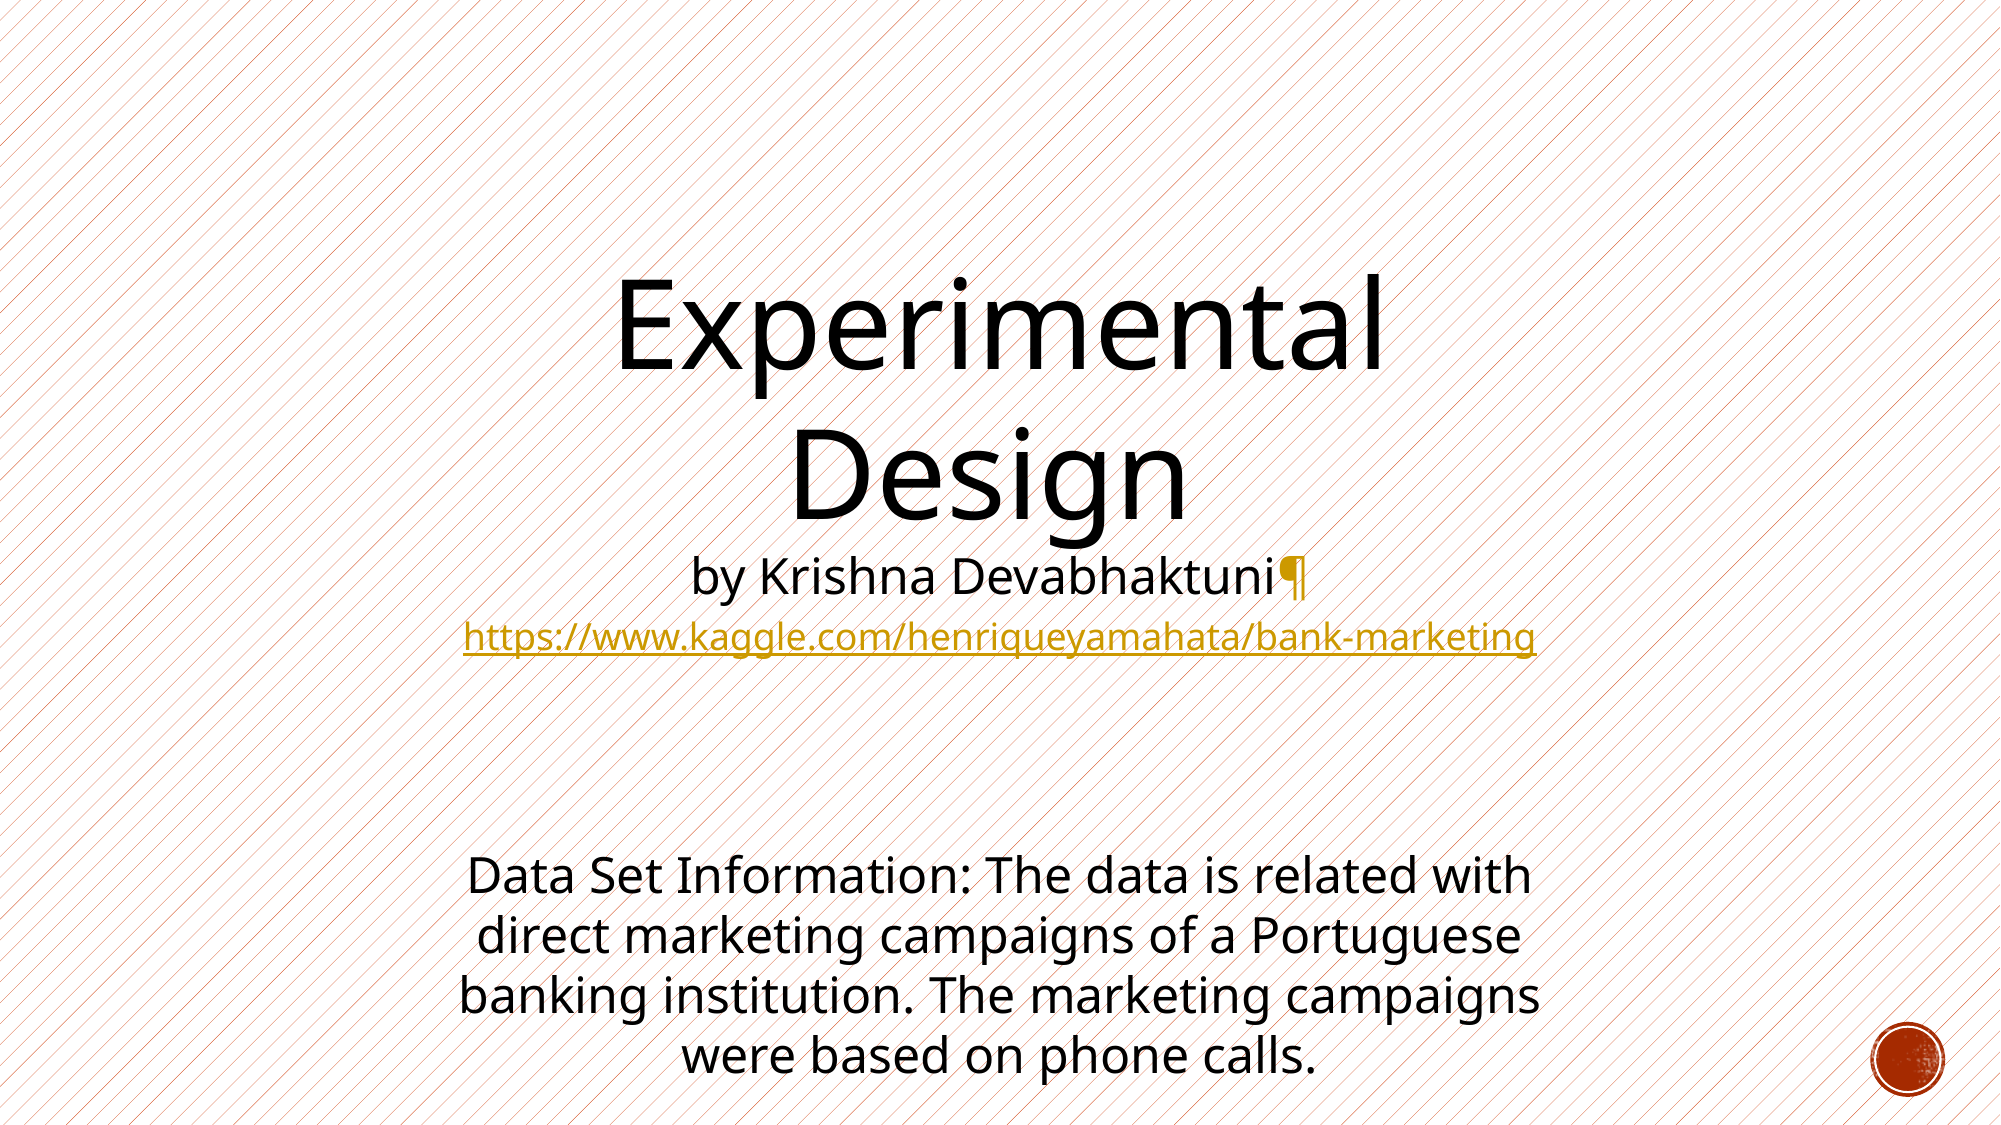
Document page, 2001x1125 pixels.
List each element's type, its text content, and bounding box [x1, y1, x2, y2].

text_box Experimental Design by Krishna Devabhaktuni¶ https://www.kaggle.com/henriqueyamahata/bank-marketing Data Set Information: The data is related with direct marketing campaigns of a Portuguese banking institution. The marketing campaigns were based on phone calls. [401, 236, 1599, 1091]
